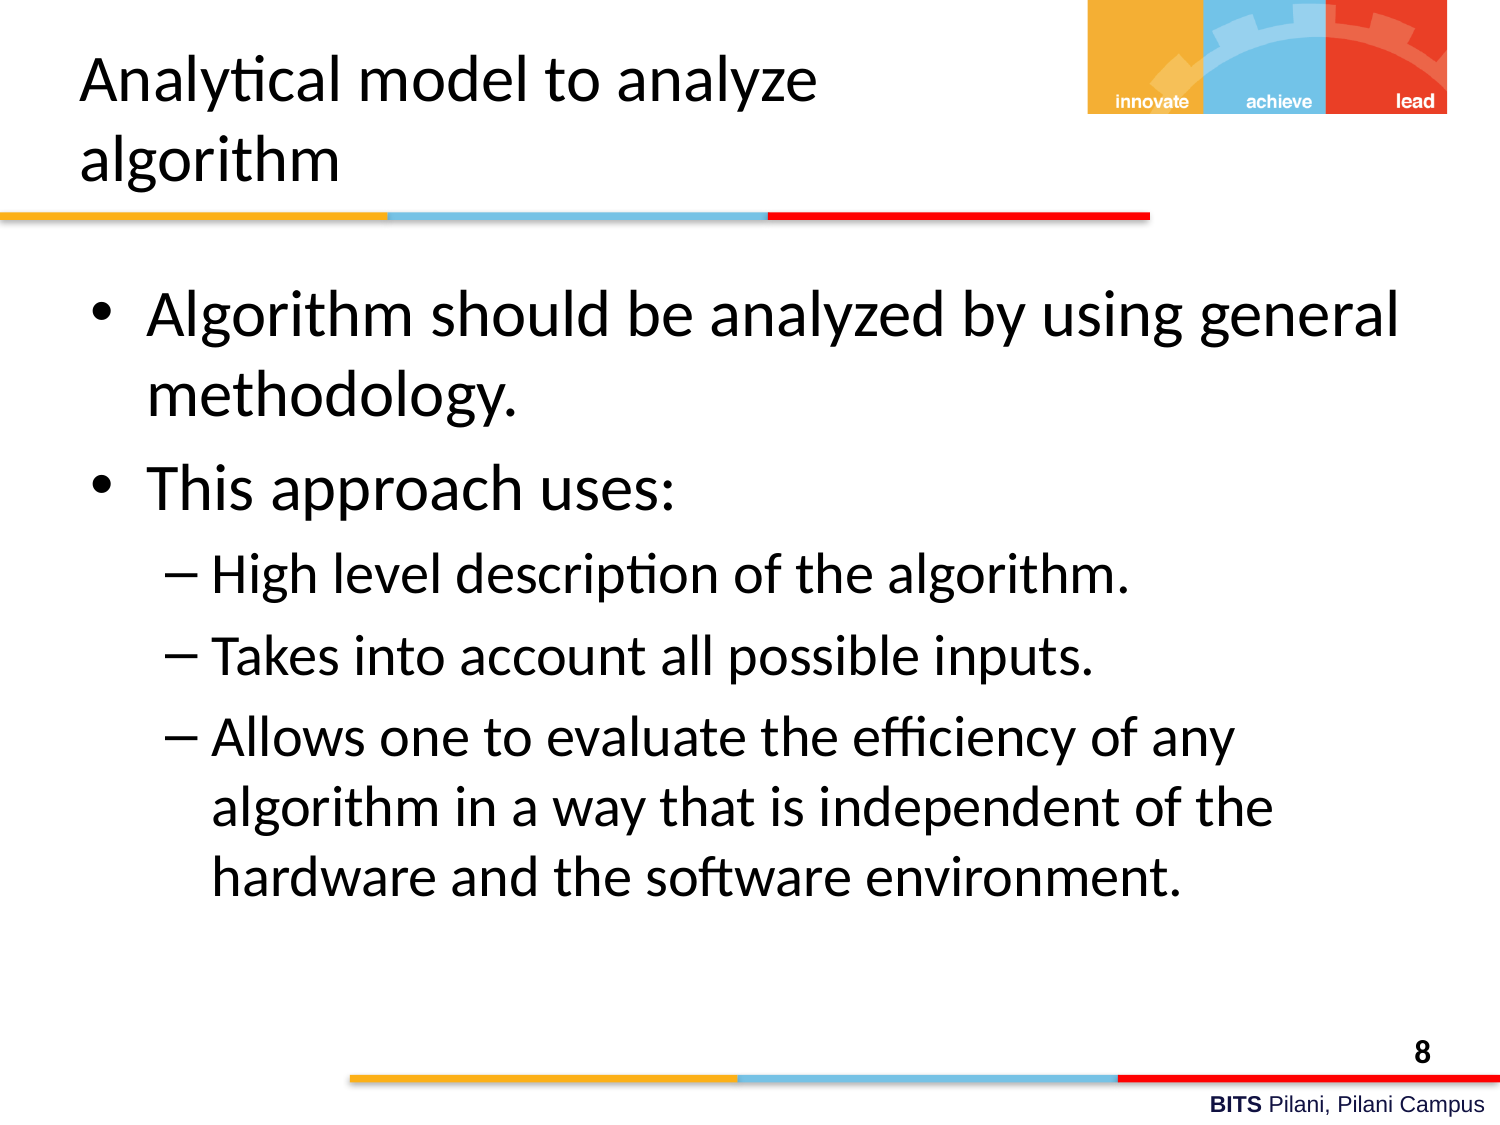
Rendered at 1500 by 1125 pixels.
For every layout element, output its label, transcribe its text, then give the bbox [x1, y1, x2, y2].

slide_number 8 [1399, 1023, 1500, 1072]
list Algorithm should be analyzed by using general methodology. This approach uses: High level description of the algorithm. Takes into account all possible inputs. Allows one to evaluate the efficiency of any algorithm in a way that is independent of the hardware and the software environment. [75, 262, 1425, 1005]
title Analytical model to analyze algorithm [64, 45, 1069, 185]
picture [1087, 0, 1448, 114]
